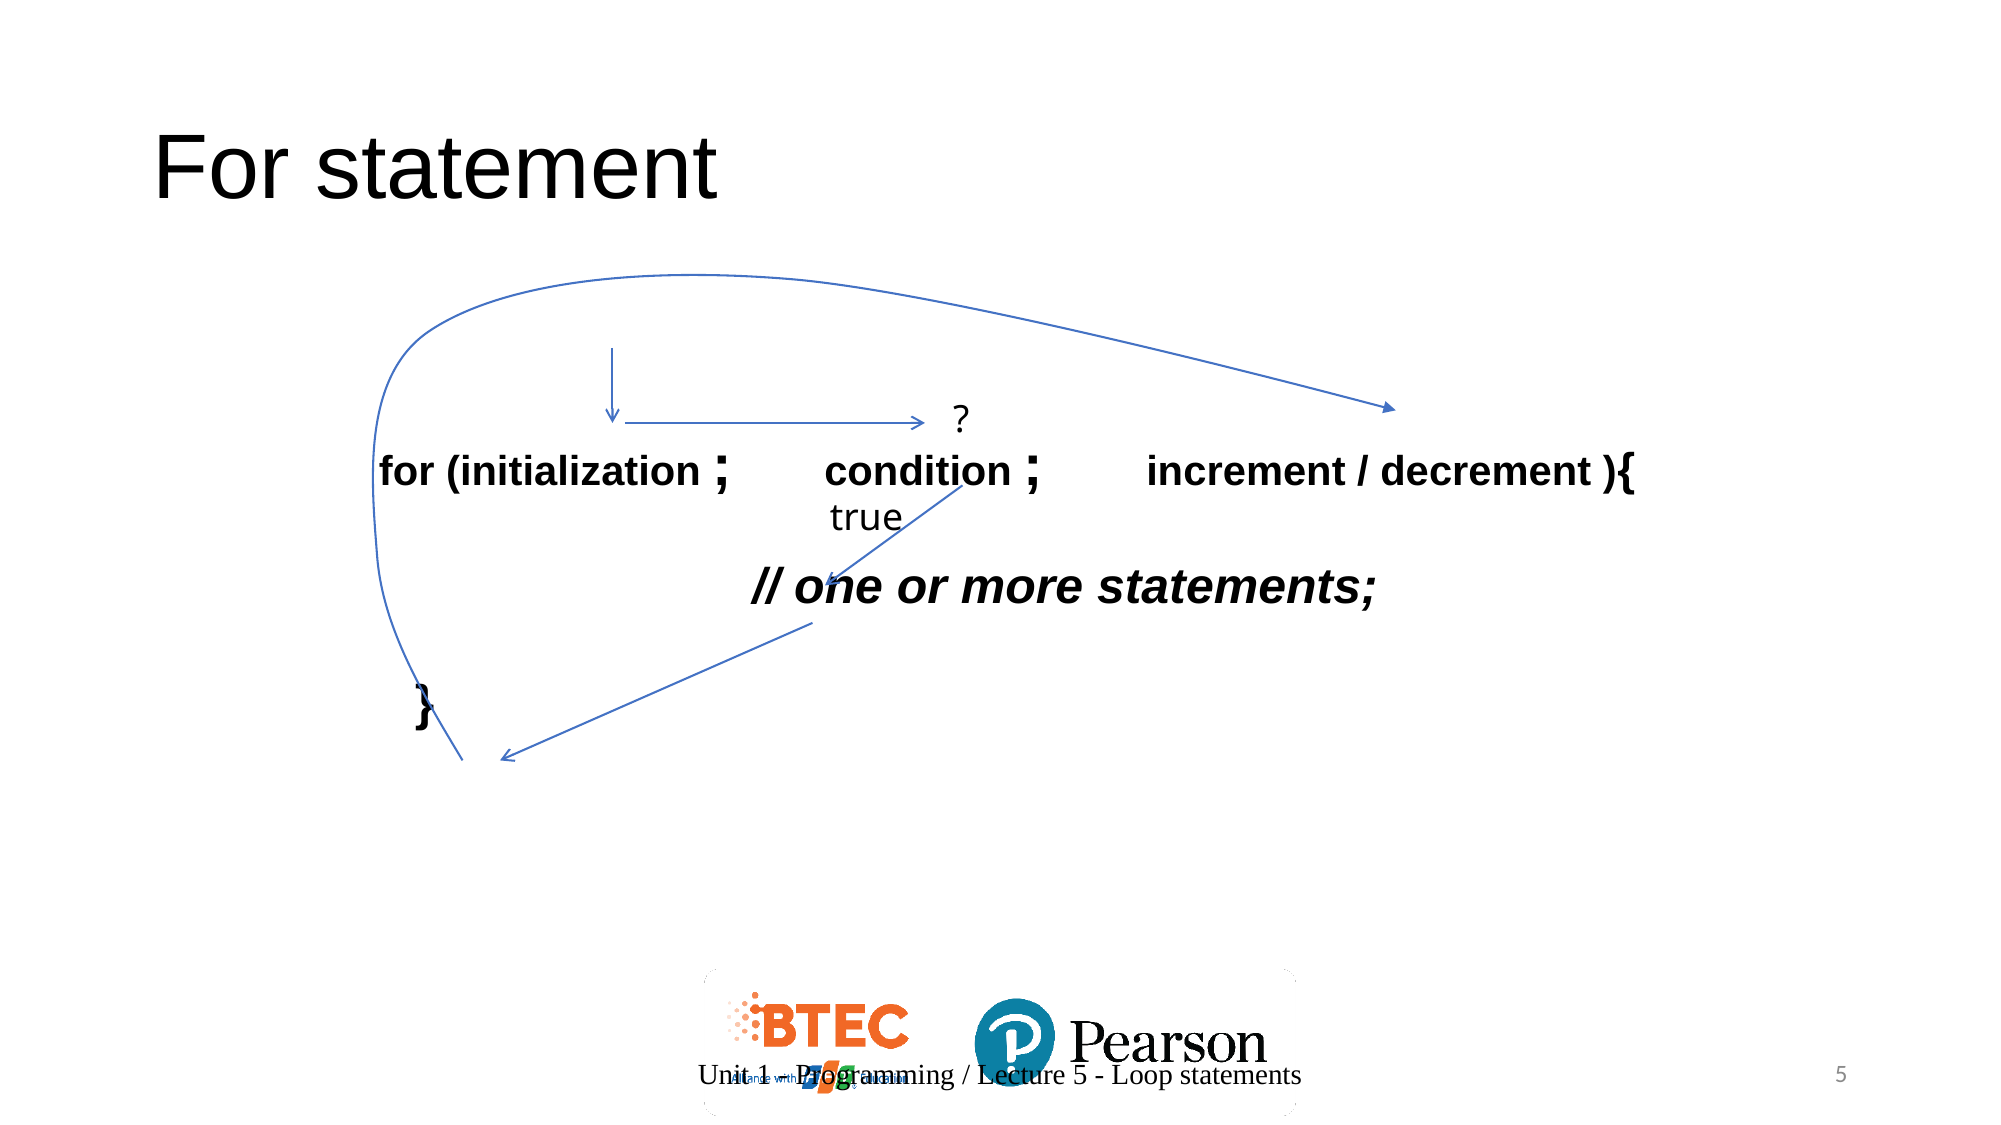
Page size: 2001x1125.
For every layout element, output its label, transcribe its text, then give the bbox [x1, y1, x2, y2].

list for (initialization ; condition ; increment / decrement ){ // one or more statements; } [324, 310, 1788, 1125]
text_box [371, 273, 1396, 761]
footer Unit 1 - Programming / Lecture 5 - Loop statements [662, 1042, 1338, 1103]
slide_number 5 [1412, 1042, 1863, 1103]
title For statement [137, 59, 1863, 278]
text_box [824, 485, 963, 586]
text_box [499, 622, 813, 761]
